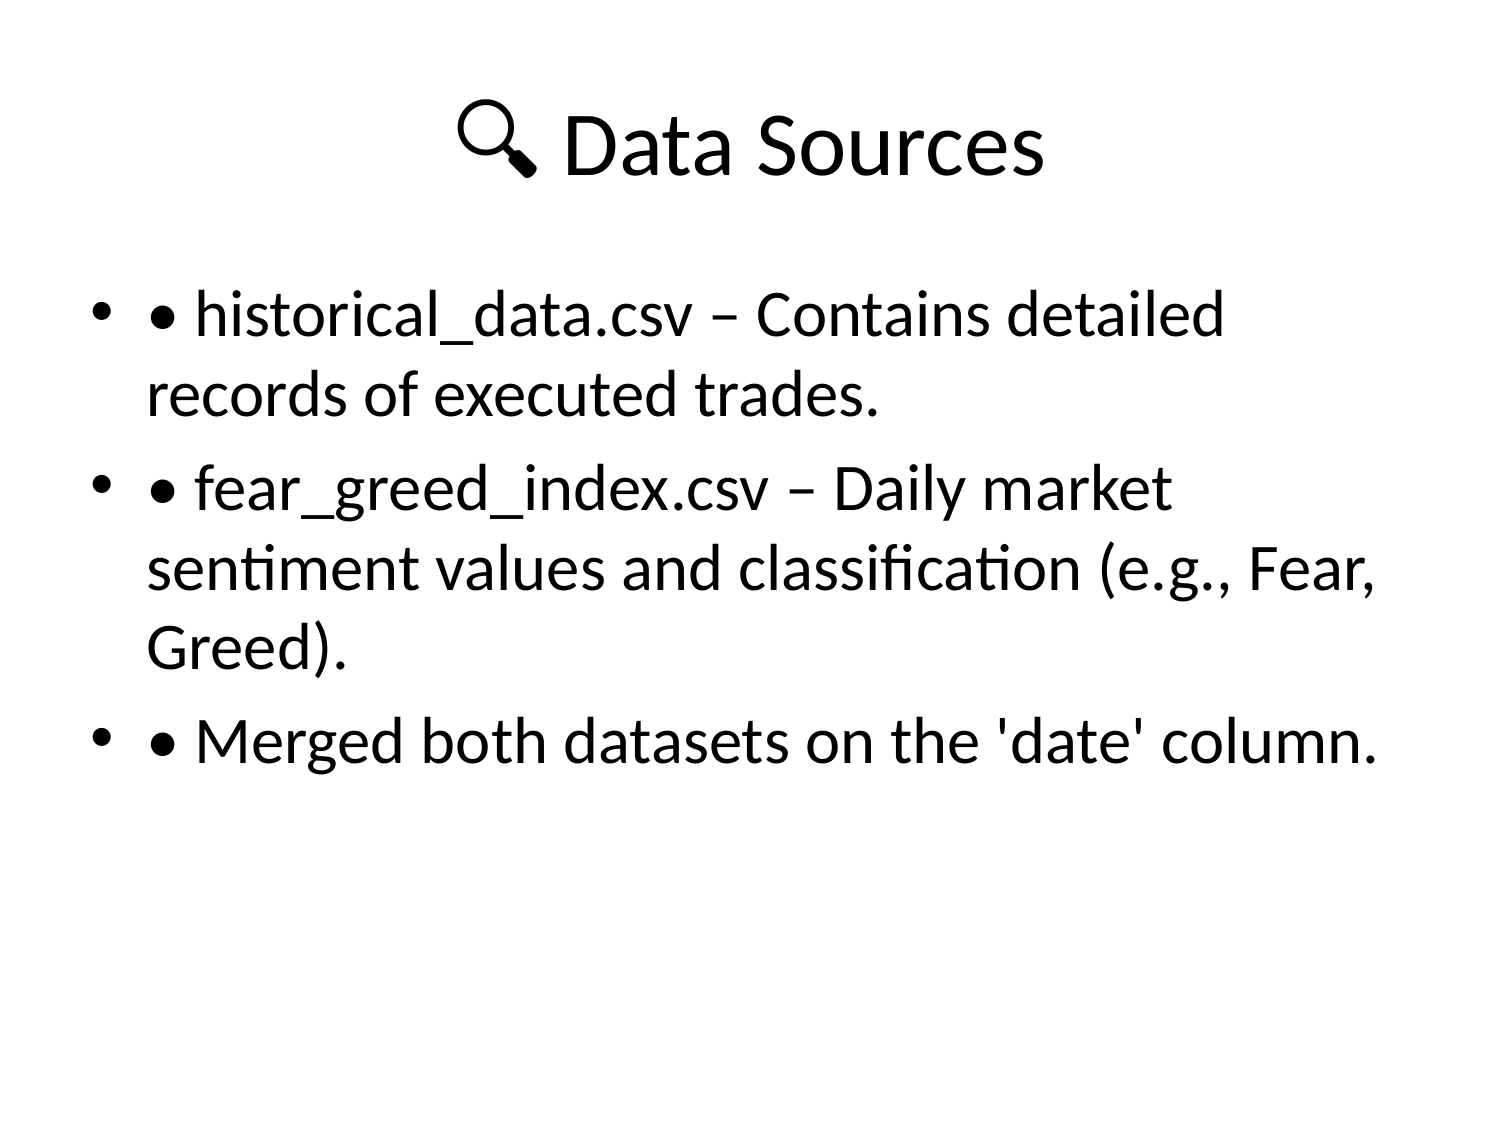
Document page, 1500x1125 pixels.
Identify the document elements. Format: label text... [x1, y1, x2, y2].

title 🔍 Data Sources [75, 45, 1425, 233]
list • historical_data.csv – Contains detailed records of executed trades. • fear_greed_index.csv – Daily market sentiment values and classification (e.g., Fear, Greed). • Merged both datasets on the 'date' column. [75, 262, 1425, 1005]
